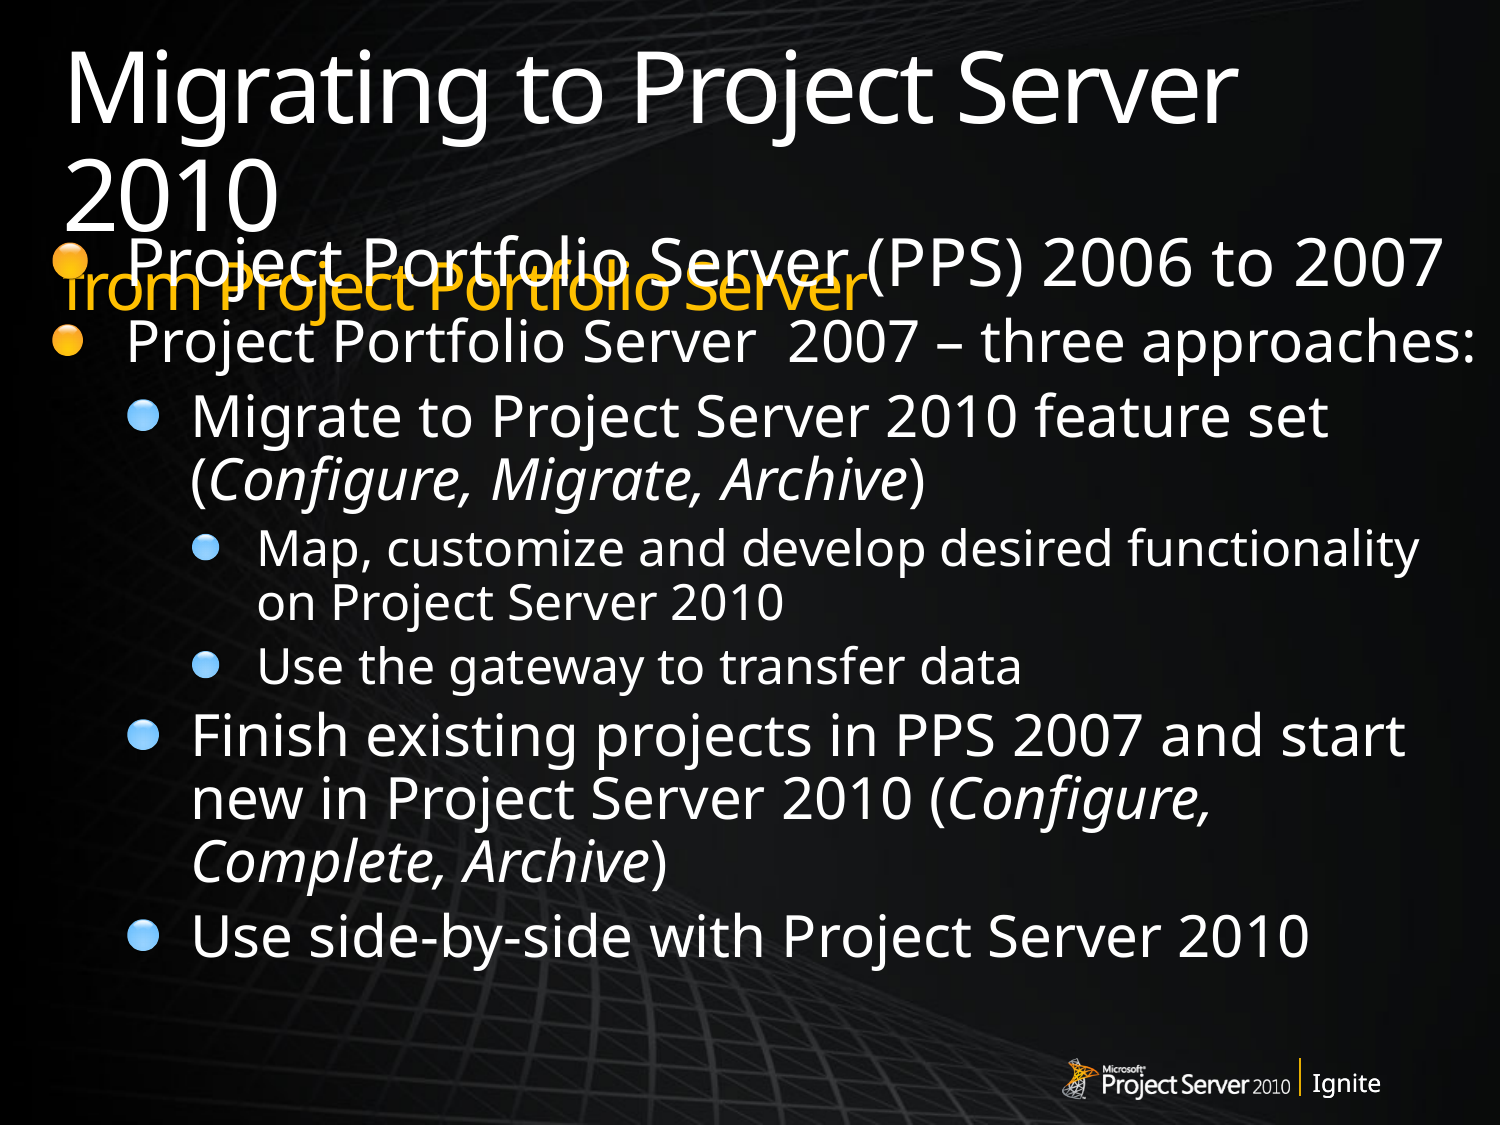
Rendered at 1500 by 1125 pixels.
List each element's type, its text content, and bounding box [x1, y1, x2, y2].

title Migrating to Project Server 2010 from Project Portfolio Server [62, 37, 1438, 220]
list Project Portfolio Server (PPS) 2006 to 2007 Project Portfolio Server 2007 – three approaches: Migrate to Project Server 2010 feature set (Configure, Migrate, Archive) Map, customize and develop desired functionality on Project Server 2010 Use the gateway to transfer data Finish existing projects in PPS 2007 and start new in Project Server 2010 (Configure, Complete, Archive) Use side-by-side with Project Server 2010 [50, 228, 1488, 992]
picture [0, 0, 1500, 1125]
